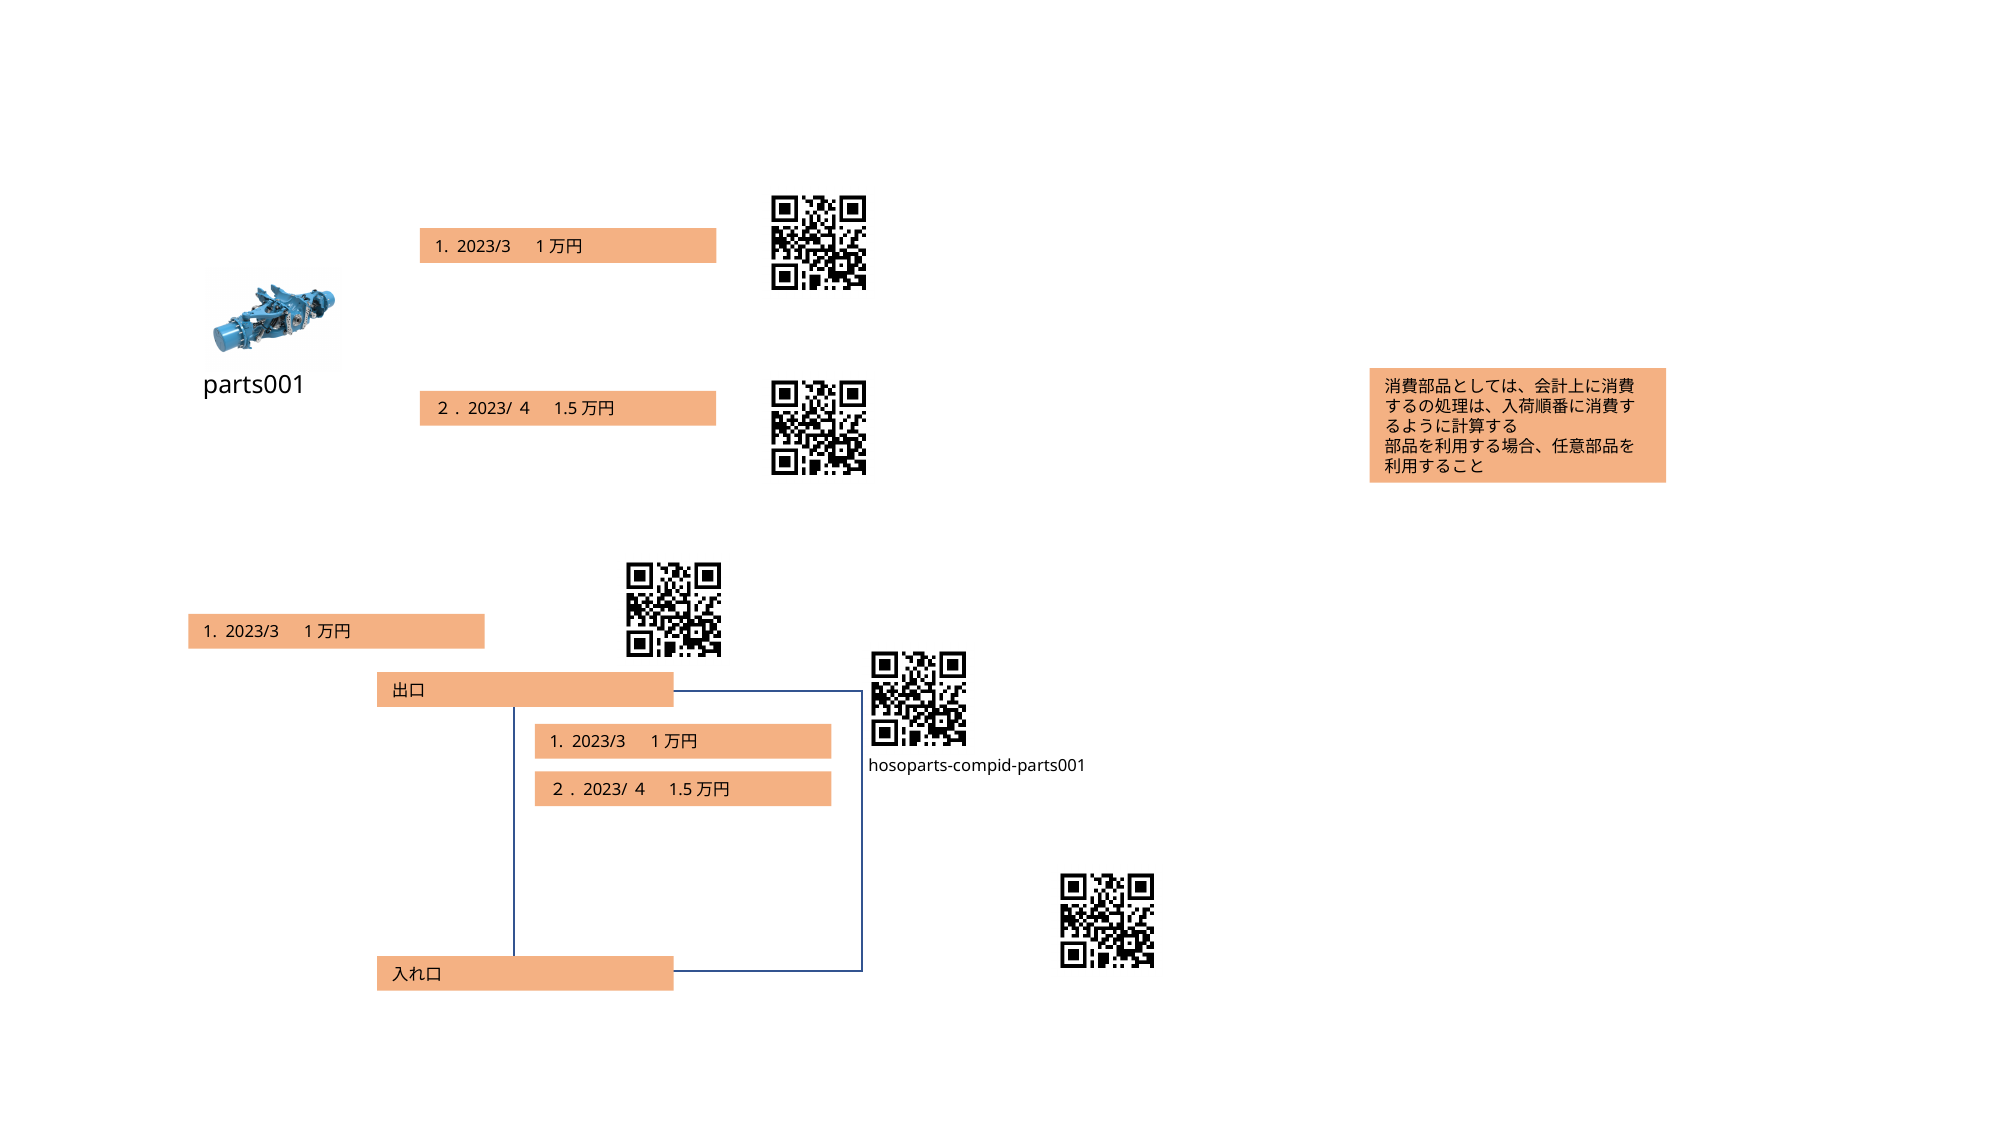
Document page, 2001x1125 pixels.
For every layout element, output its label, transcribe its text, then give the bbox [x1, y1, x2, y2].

picture [762, 186, 875, 299]
text_box hosoparts-compid-parts001 [863, 747, 1128, 782]
text_box [513, 690, 863, 972]
text_box 1. 2023/3 1万円 [188, 613, 485, 649]
picture [617, 553, 730, 666]
text_box 1. 2023/3 1万円 [419, 228, 717, 263]
text_box 出口 [377, 672, 674, 707]
picture [862, 642, 975, 755]
picture [205, 267, 342, 372]
text_box parts001 [188, 360, 358, 406]
picture [1050, 864, 1164, 977]
text_box 入れ口 [377, 956, 674, 991]
text_box ２. 2023/４ 1.5万円 [419, 390, 717, 426]
text_box 消費部品としては、会計上に消費するの処理は、入荷順番に消費するように計算する 部品を利用する場合、任意部品を利用すること [1369, 368, 1667, 483]
picture [762, 371, 875, 484]
